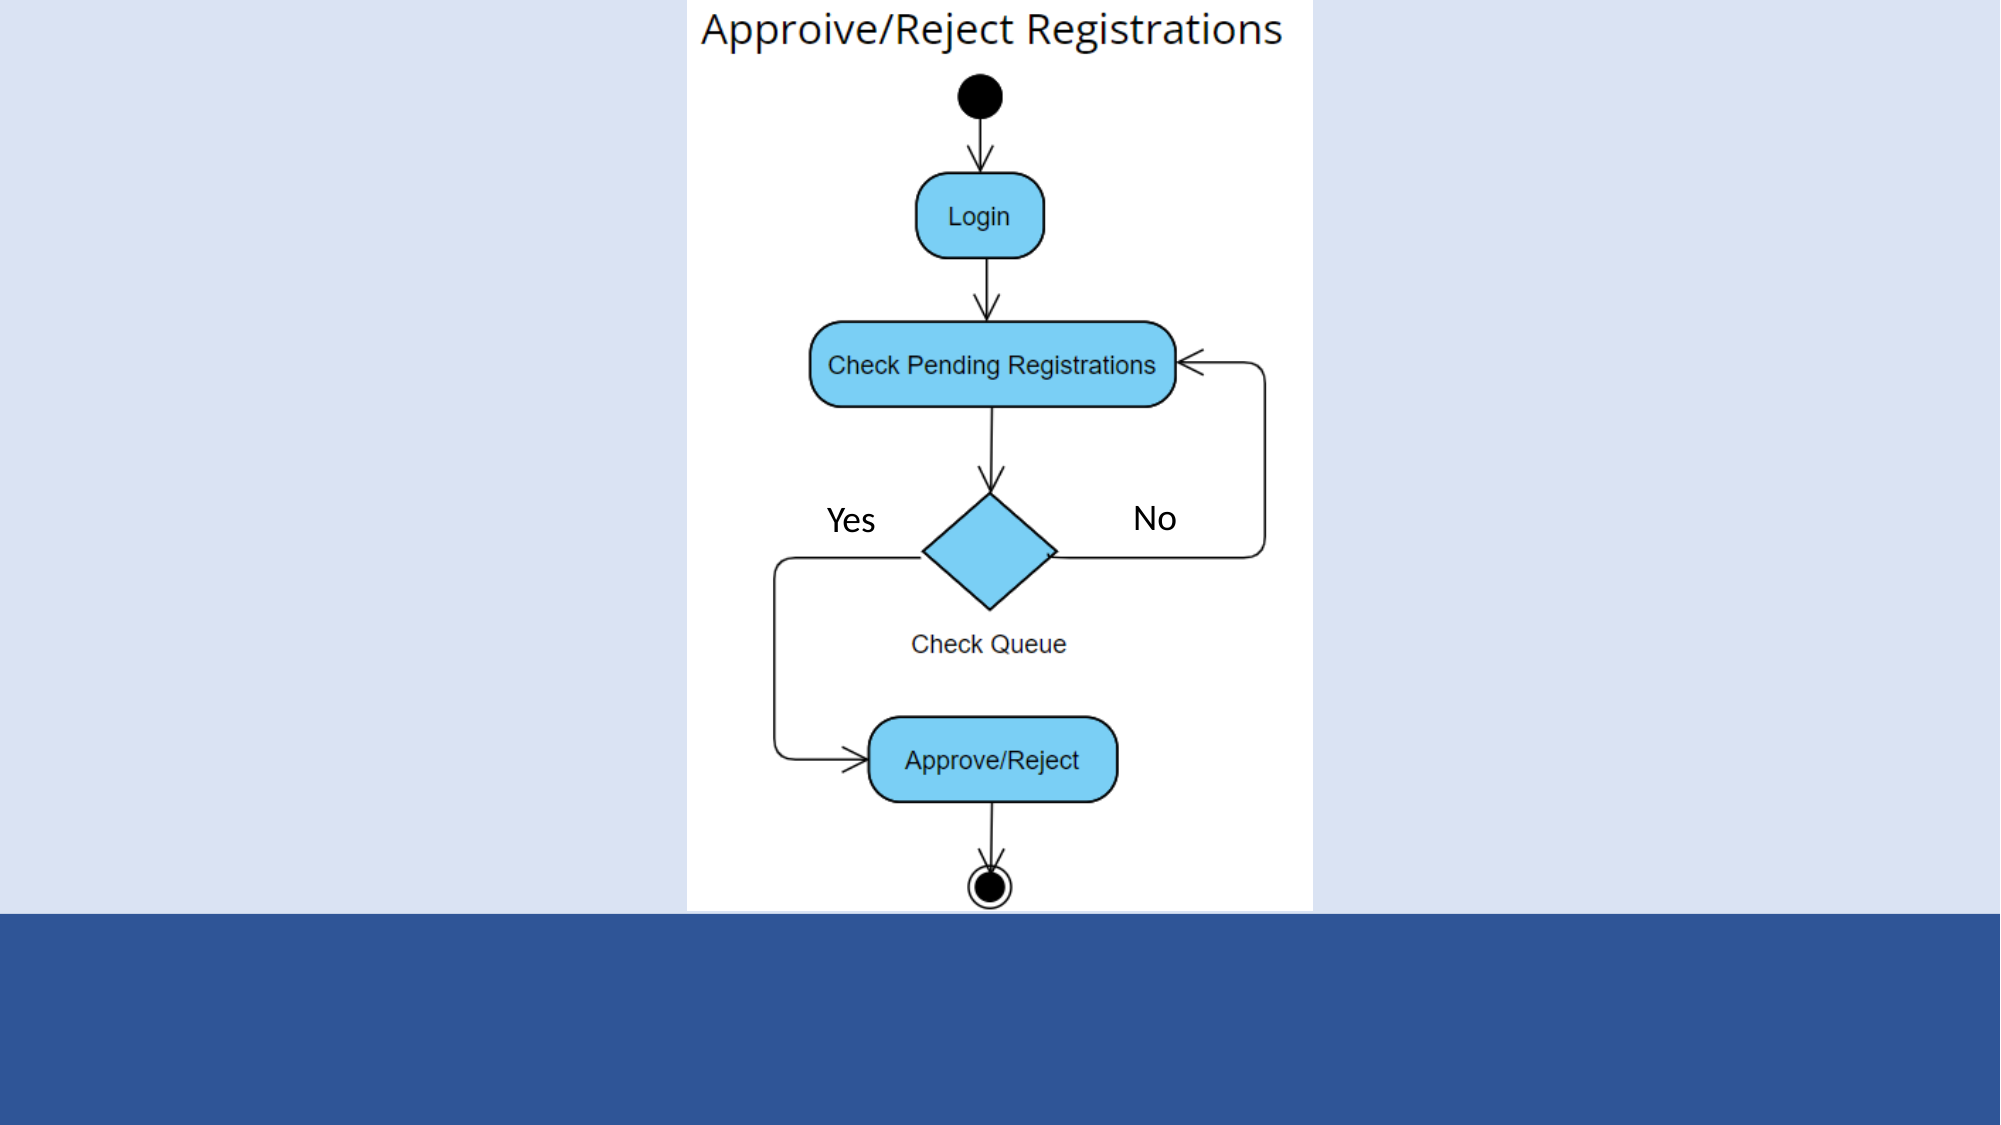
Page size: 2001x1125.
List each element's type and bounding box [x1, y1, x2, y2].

picture [687, 0, 1313, 911]
text_box [0, 913, 2000, 1125]
